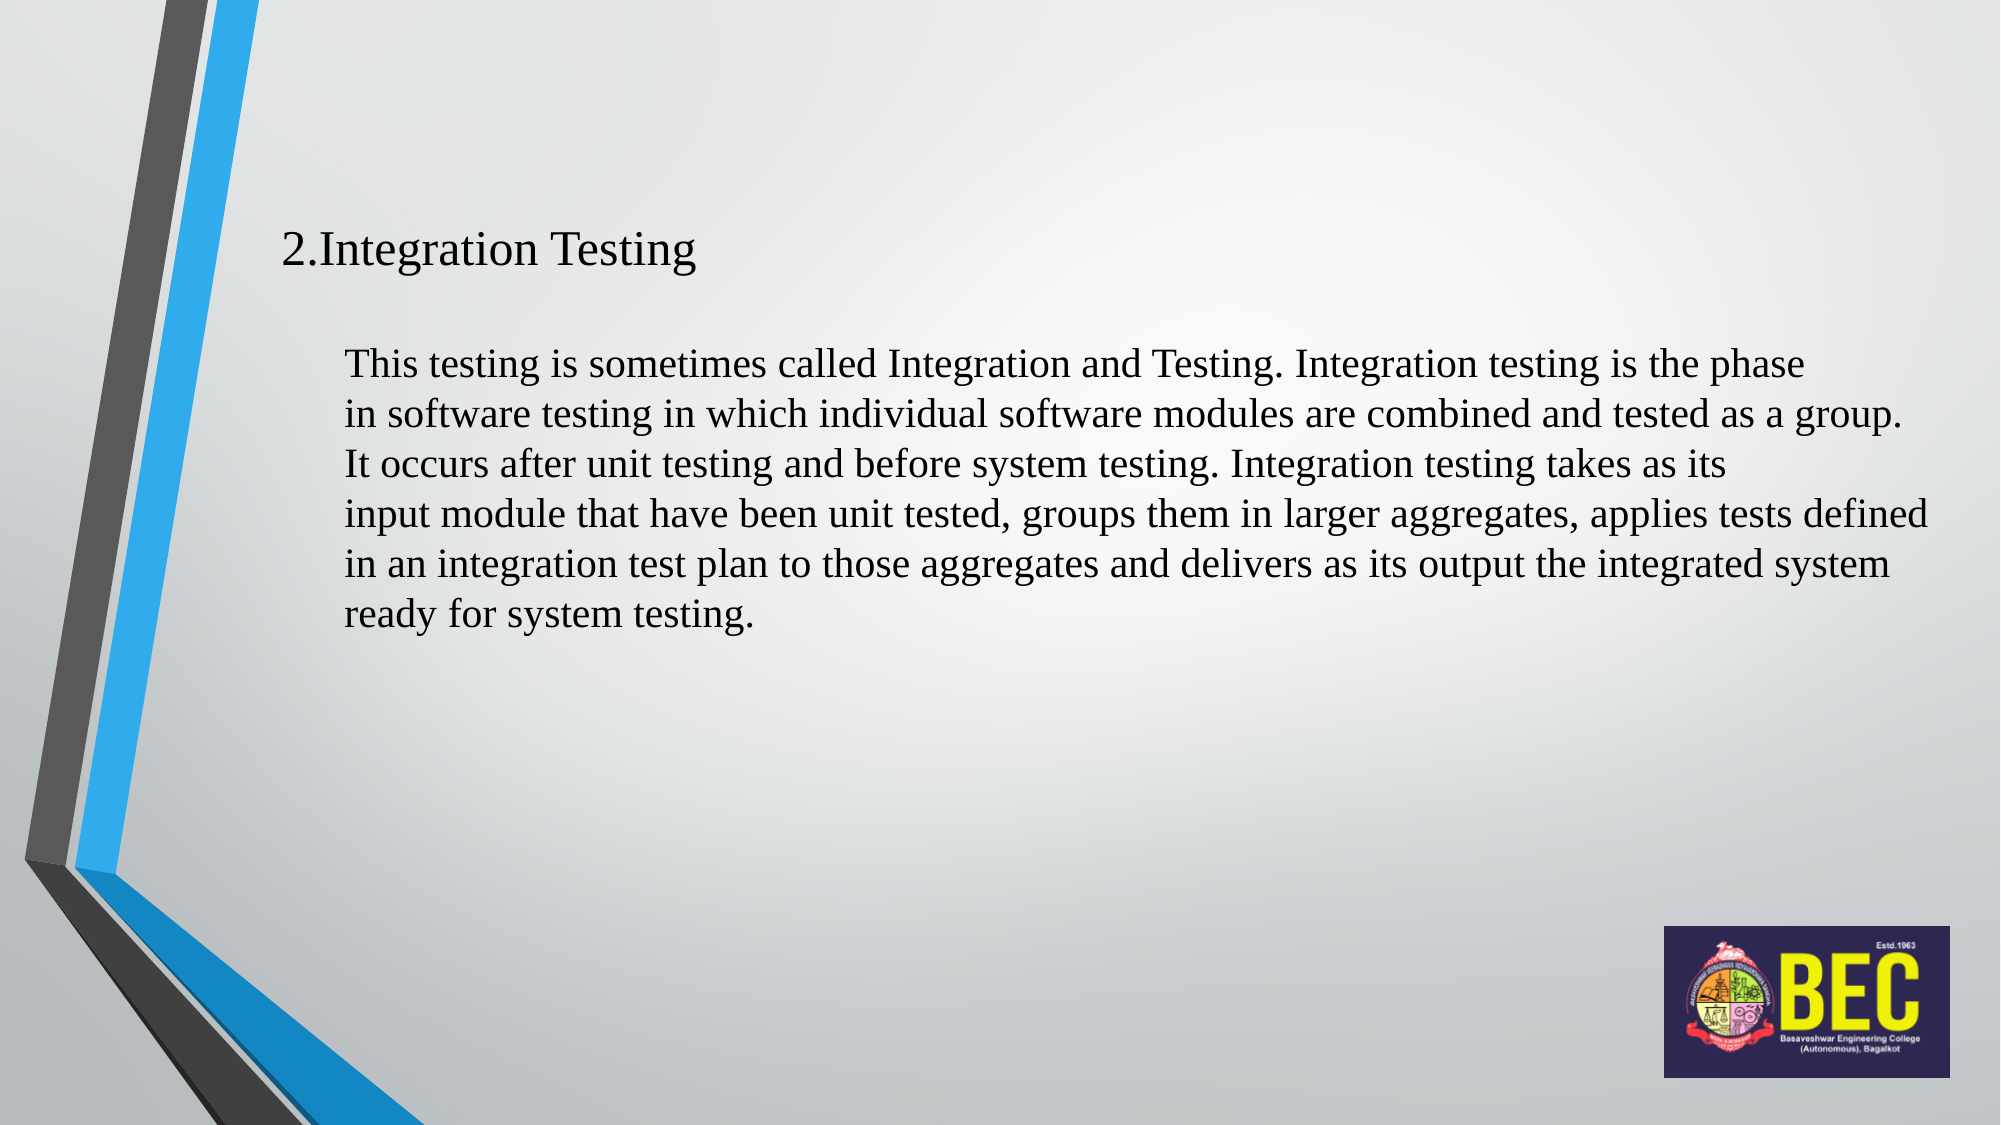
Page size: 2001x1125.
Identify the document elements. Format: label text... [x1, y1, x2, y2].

picture [1663, 926, 1950, 1078]
text_box 2.Integration Testing This testing is sometimes called Integration and Testing. Integration testing is the phase in software testing in which individual software modules are combined and tested as a group. It occurs after unit testing and before system testing. Integration testing takes as its input module that have been unit tested, groups them in larger aggregates, applies tests defined in an integration test plan to those aggregates and delivers as its output the integrated system ready for system testing. [266, 158, 2000, 704]
